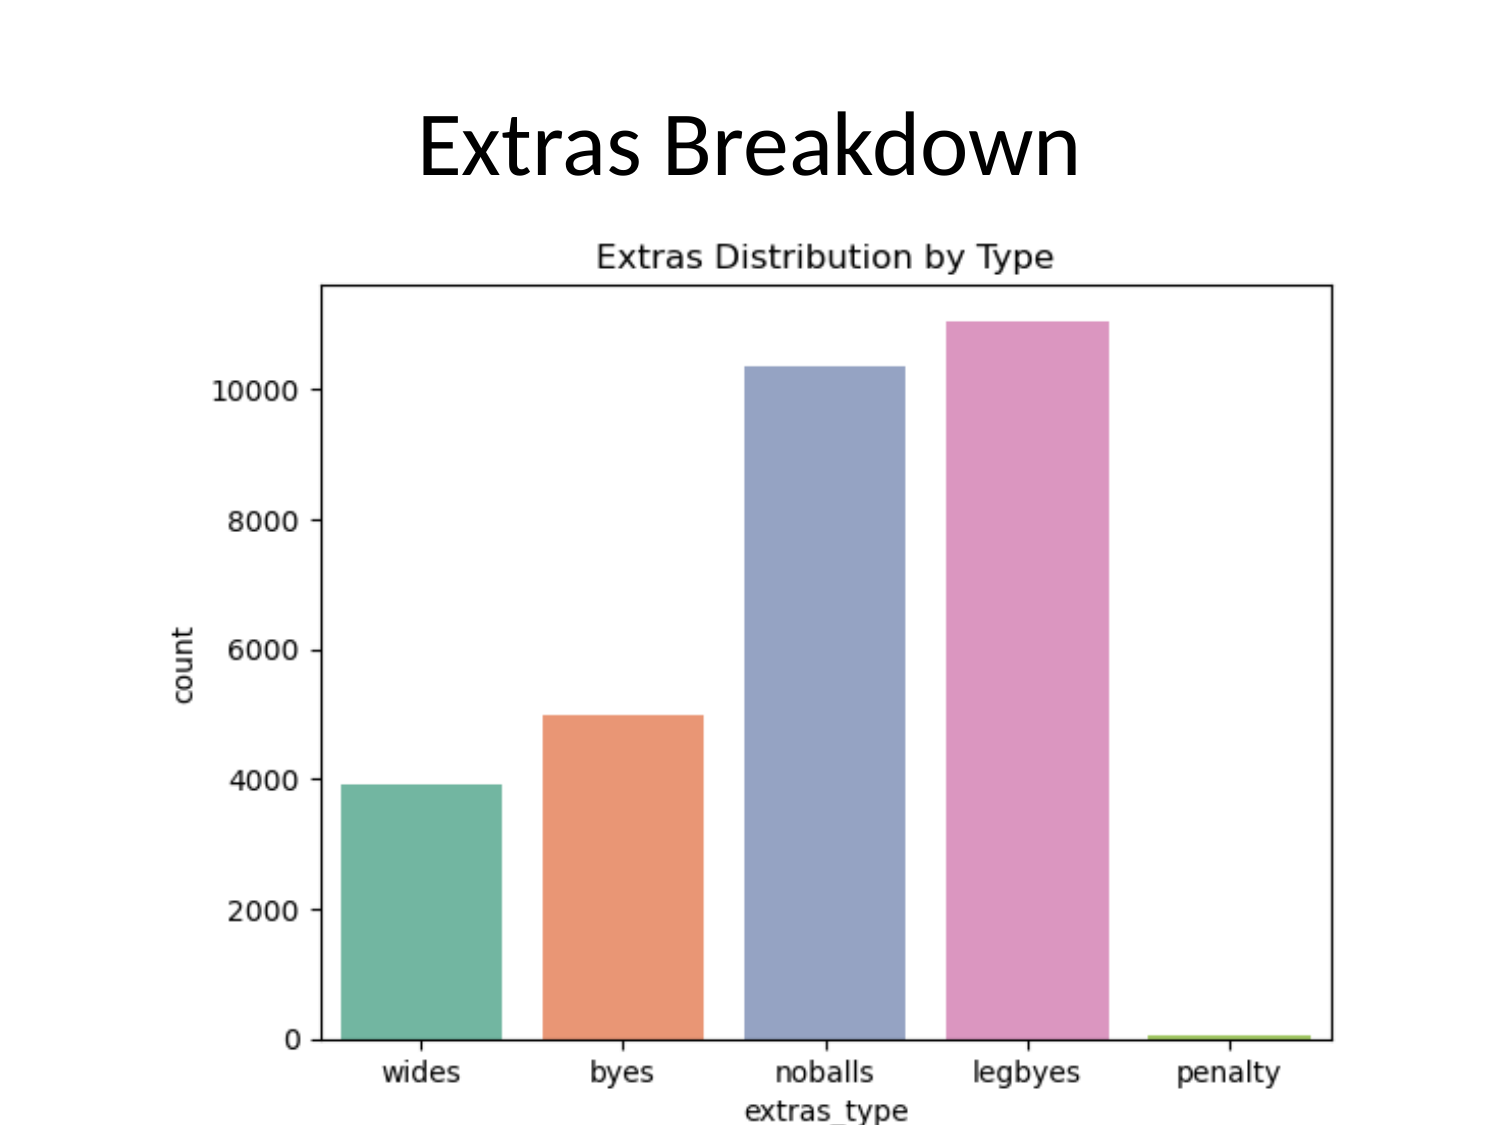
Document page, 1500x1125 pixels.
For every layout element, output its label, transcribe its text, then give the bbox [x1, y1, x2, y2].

title Extras Breakdown [75, 45, 1425, 233]
picture [149, 224, 1351, 1125]
